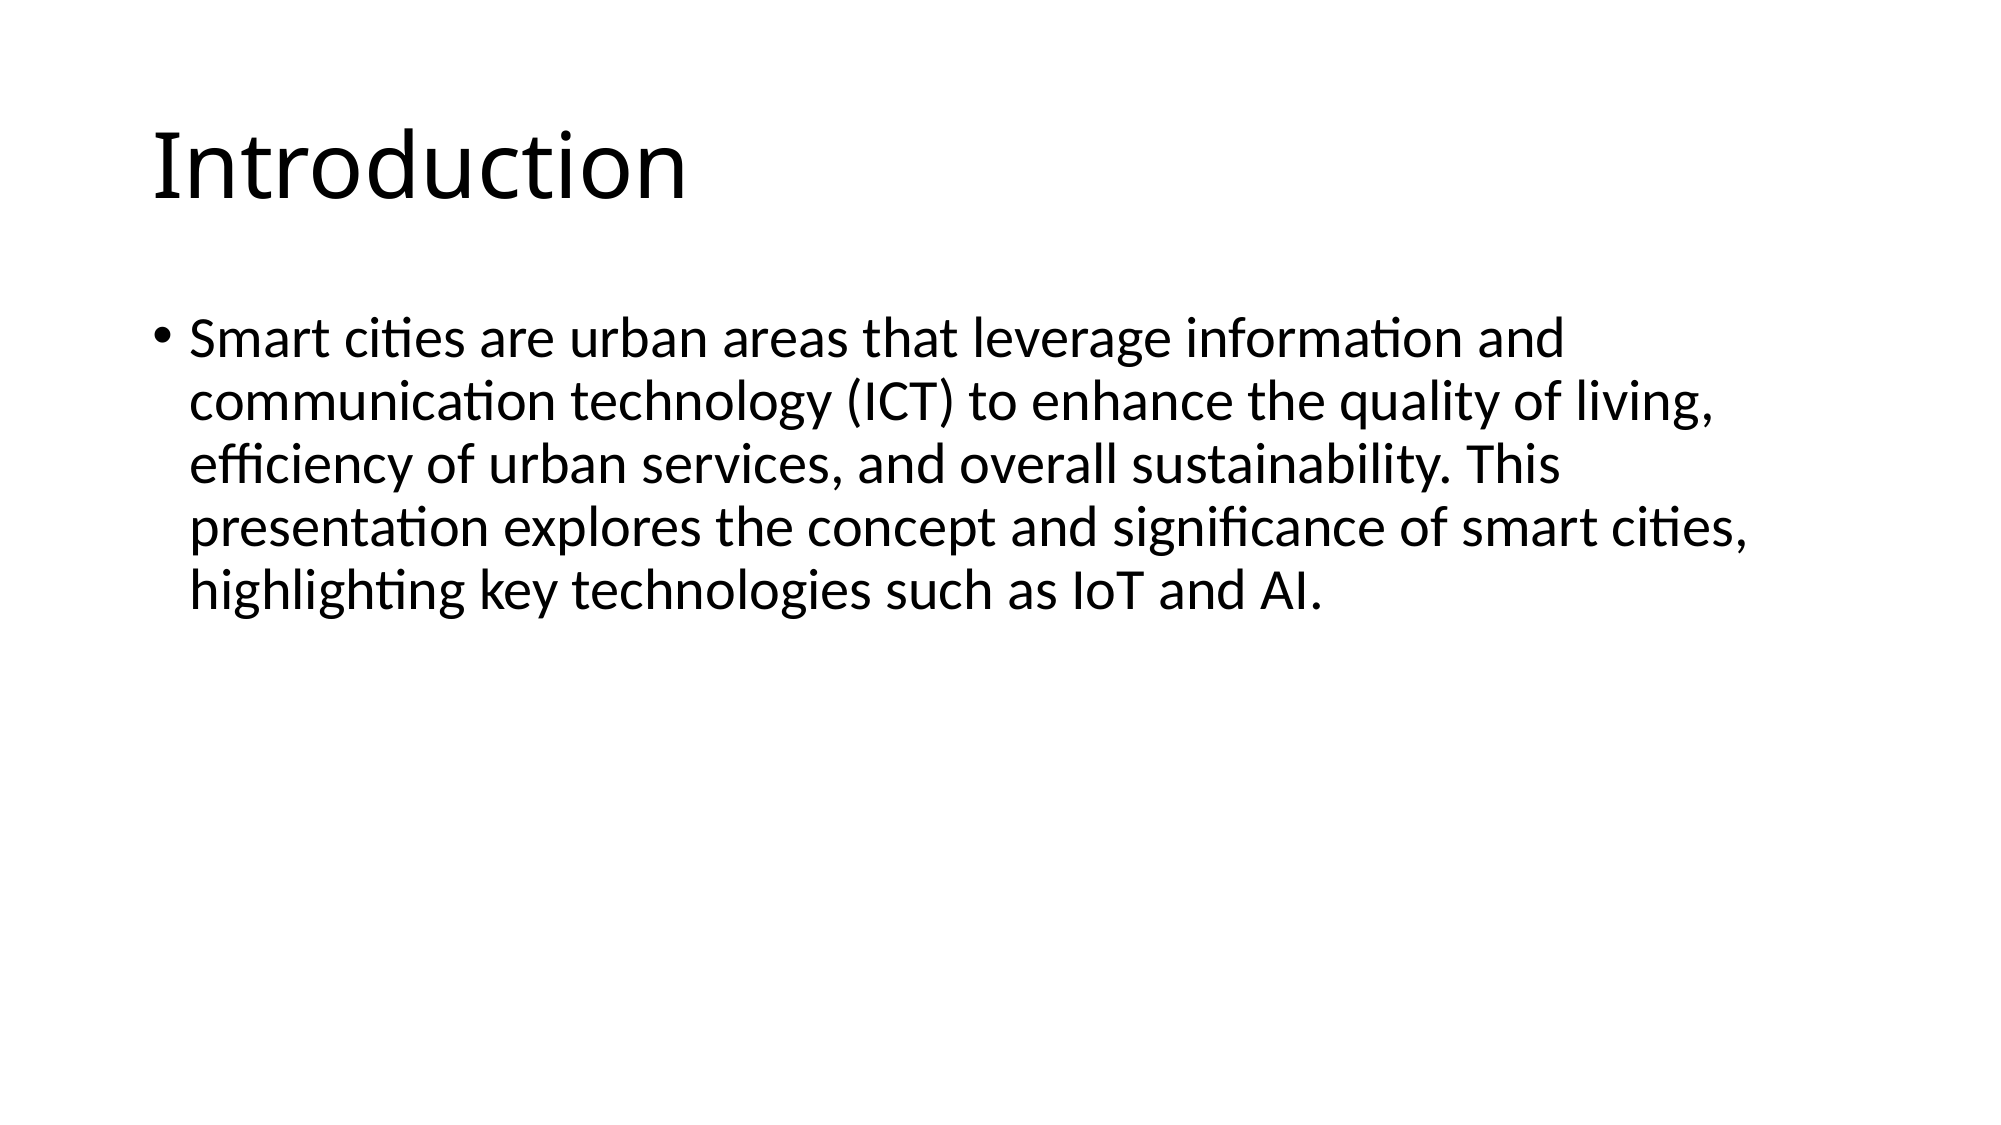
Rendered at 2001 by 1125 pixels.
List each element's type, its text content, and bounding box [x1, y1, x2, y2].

title Introduction [137, 59, 1863, 278]
list Smart cities are urban areas that leverage information and communication technology (ICT) to enhance the quality of living, efficiency of urban services, and overall sustainability. This presentation explores the concept and significance of smart cities, highlighting key technologies such as IoT and AI. [137, 299, 1863, 1014]
